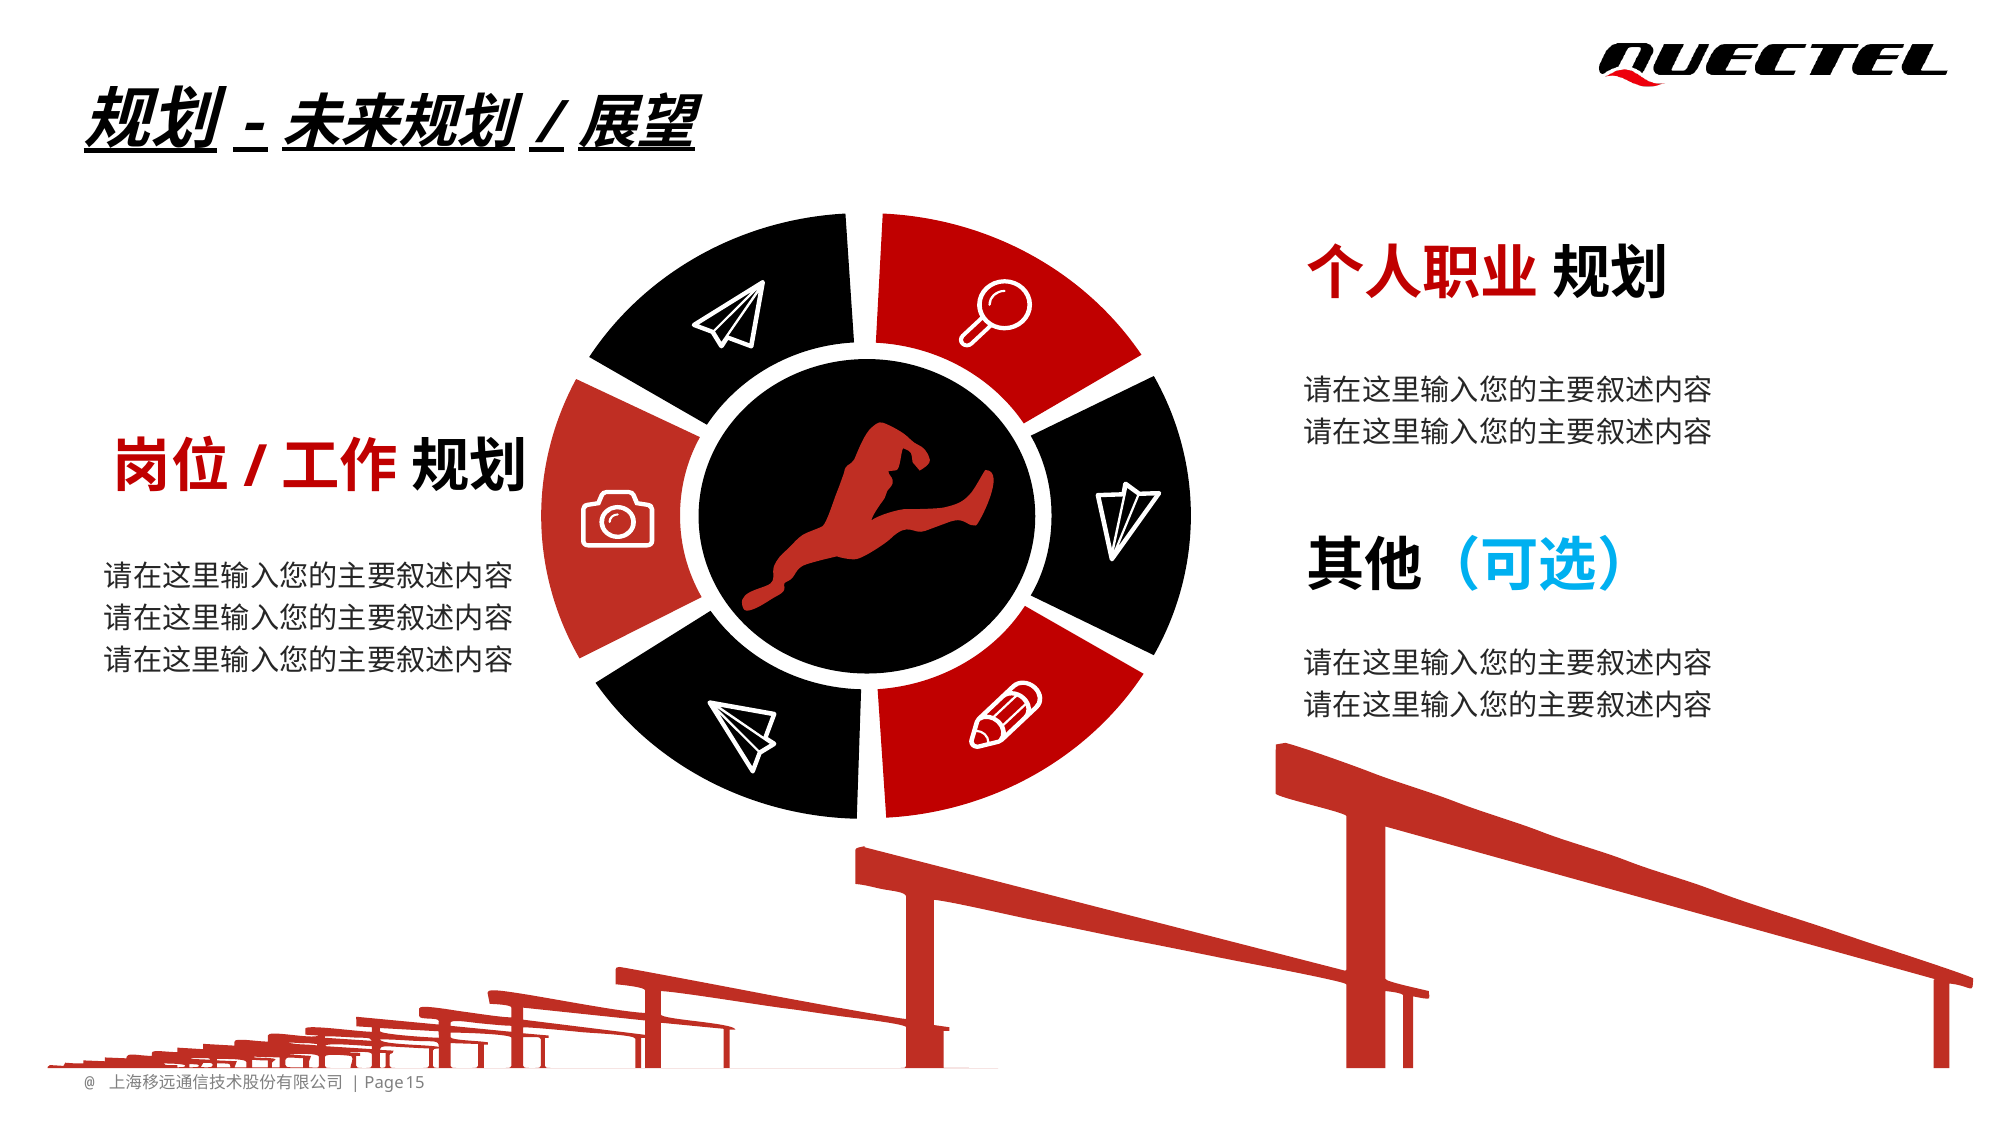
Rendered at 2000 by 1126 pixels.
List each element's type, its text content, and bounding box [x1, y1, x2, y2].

text_box [47, 742, 1974, 1069]
text_box 规划-未来规划/展望 [66, 93, 1882, 140]
text_box 请在这里输入您的主要叙述内容 请在这里输入您的主要叙述内容 [1245, 357, 1772, 456]
picture [1546, 0, 2000, 136]
text_box 岗位/工作 规划 [70, 420, 253, 481]
text_box 其他（可选） [1291, 519, 1474, 581]
text_box 请在这里输入您的主要叙述内容 请在这里输入您的主要叙述内容 请在这里输入您的主要叙述内容 [45, 542, 535, 684]
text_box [540, 213, 1192, 819]
text_box 个人职业 规划 [1291, 227, 1474, 288]
text_box 请在这里输入您的主要叙述内容 请在这里输入您的主要叙述内容 [1245, 629, 1772, 729]
